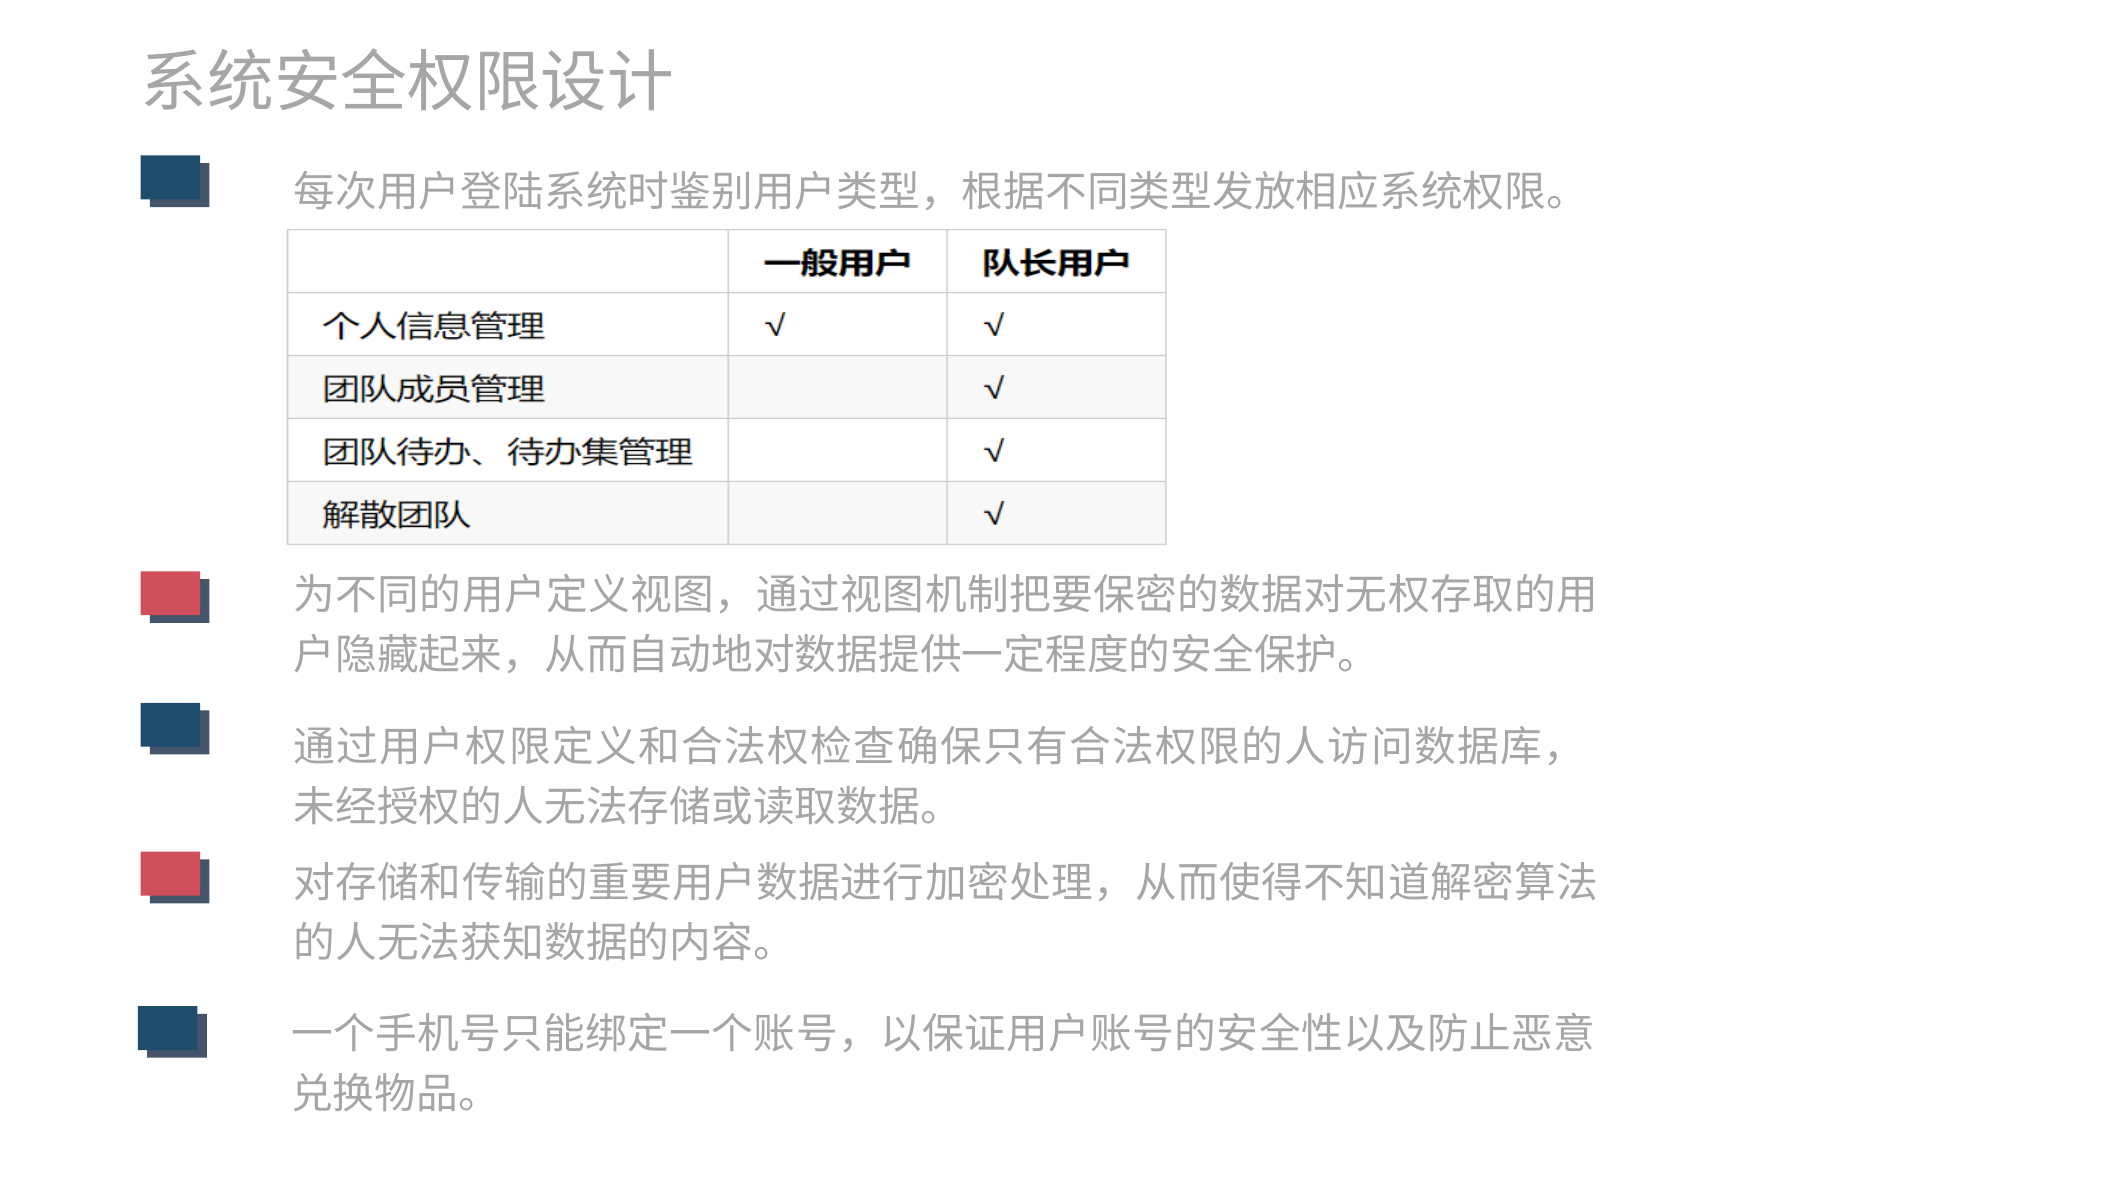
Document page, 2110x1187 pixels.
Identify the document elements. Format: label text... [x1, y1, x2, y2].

text_box 系统安全权限设计 [140, 38, 789, 119]
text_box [140, 702, 210, 755]
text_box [140, 155, 210, 208]
picture [278, 222, 1176, 551]
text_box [137, 1006, 207, 1058]
text_box 一个手机号只能绑定一个账号，以保证用户账号的安全性以及防止恶意兑换物品。 [276, 989, 1611, 1124]
text_box 通过用户权限定义和合法权检查确保只有合法权限的人访问数据库，未经授权的人无法存储或读取数据。 [278, 702, 1601, 838]
text_box 对存储和传输的重要用户数据进行加密处理，从而使得不知道解密算法的人无法获知数据的内容。 [278, 838, 1614, 974]
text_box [140, 851, 210, 904]
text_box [140, 571, 210, 623]
text_box 每次用户登陆系统时鉴别用户类型，根据不同类型发放相应系统权限。 [278, 147, 1614, 223]
text_box 为不同的用户定义视图，通过视图机制把要保密的数据对无权存取的用户隐藏起来，从而自动地对数据提供一定程度的安全保护。 [278, 550, 1614, 685]
